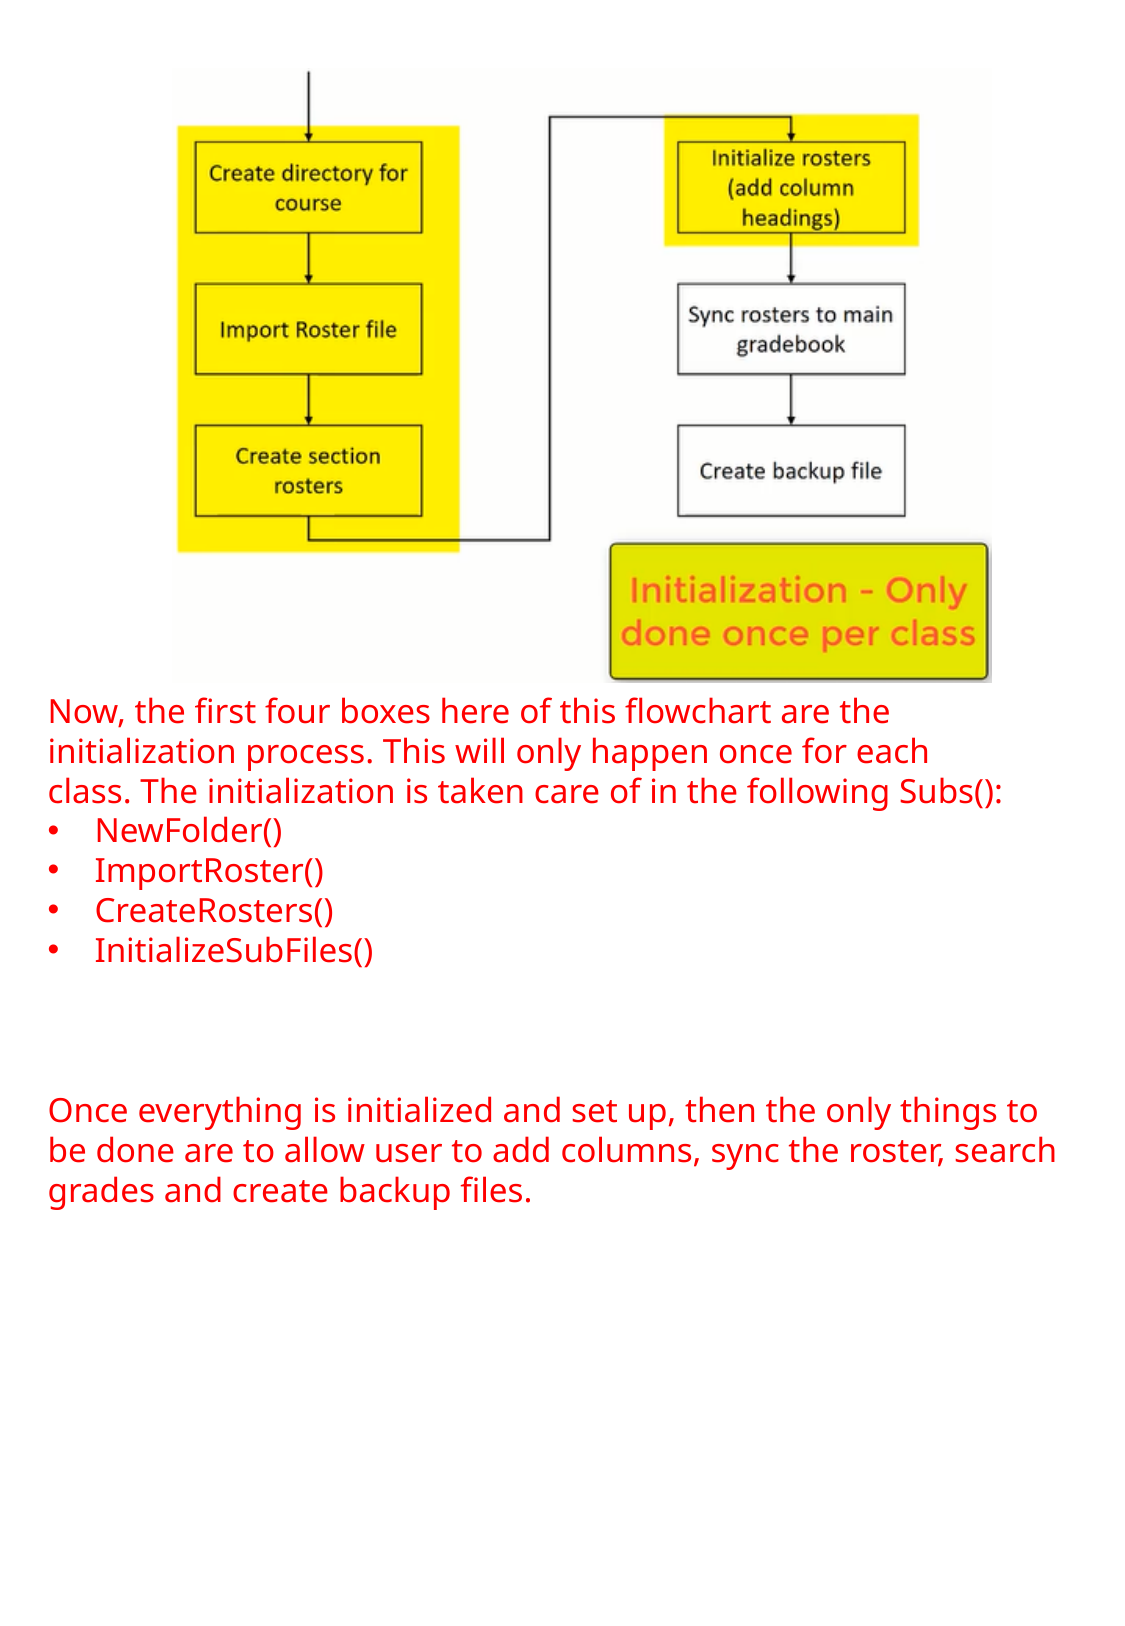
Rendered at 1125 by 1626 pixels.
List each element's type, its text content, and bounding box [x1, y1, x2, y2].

text_box Now, the first four boxes here of this flowchart are the initialization process. This will only happen once for each class. The initialization is taken care of in the following Subs(): NewFolder() ImportRoster() CreateRosters() InitializeSubFiles() Once everything is initialized and set up, then the only things to be done are to allow user to add columns, sync the roster, search grades and create backup files. [32, 682, 1099, 1217]
picture [172, 68, 992, 683]
